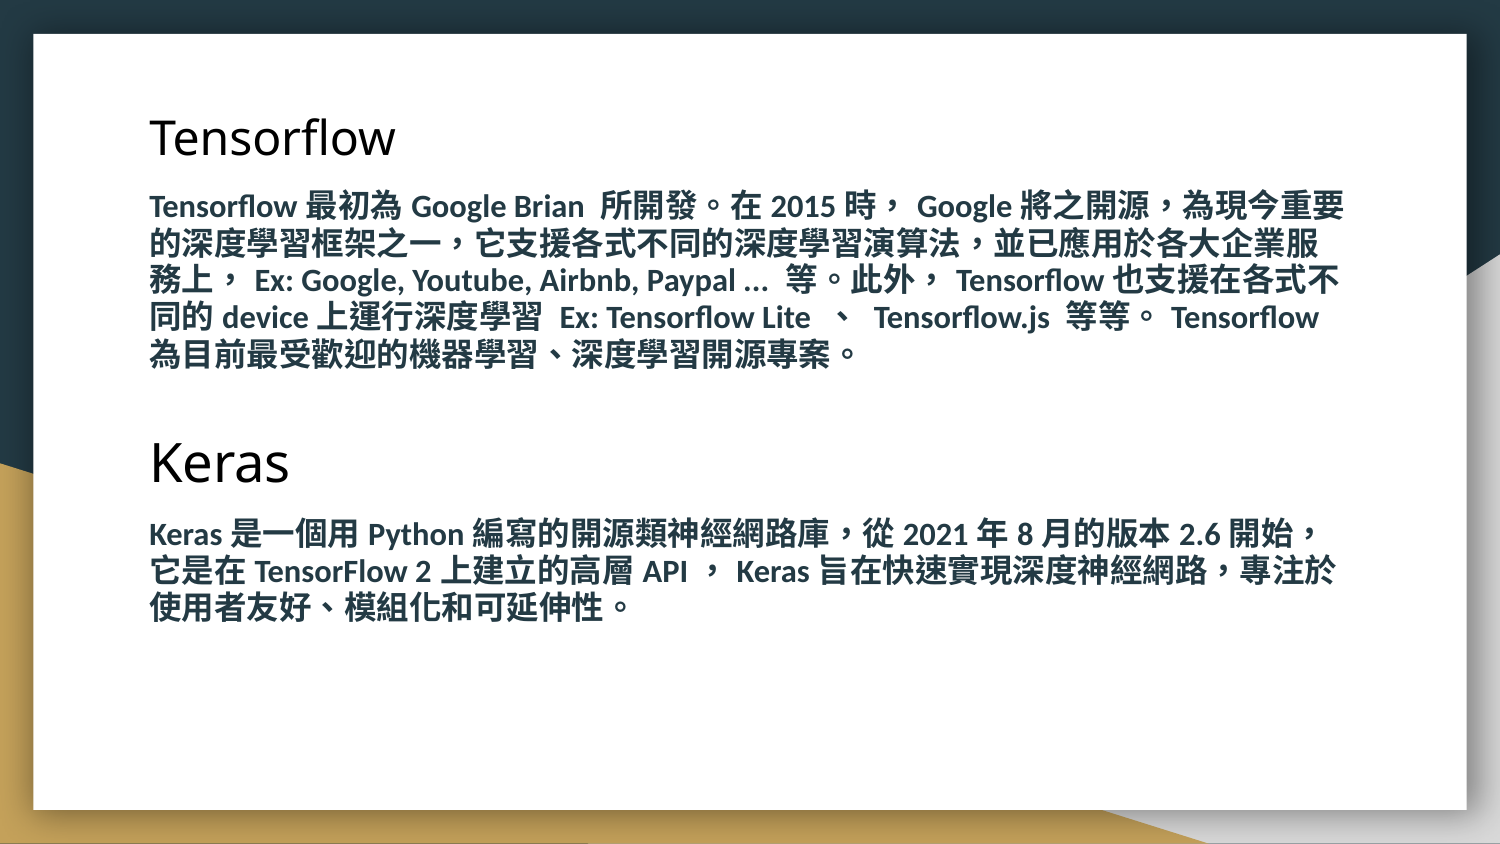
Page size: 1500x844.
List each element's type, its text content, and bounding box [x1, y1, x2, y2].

list Tensorflow最初為Google Brian 所開發。在2015時，Google將之開源，為現今重要的深度學習框架之一，它支援各式不同的深度學習演算法，並已應用於各大企業服務上，Ex: Google, Youtube, Airbnb, Paypal ... 等。此外，Tensorflow也支援在各式不同的device上運行深度學習 Ex: Tensorflow Lite 、 Tensorflow.js 等等。Tensorflow為目前最受歡迎的機器學習、深度學習開源專案。 [134, 173, 1366, 378]
title Tensorflow [134, 88, 1381, 185]
title Keras [134, 412, 1381, 509]
list Keras是一個用Python編寫的開源類神經網路庫，從2021年8月的版本2.6開始，它是在TensorFlow 2上建立的高層API，Keras旨在快速實現深度神經網路，專注於使用者友好、模組化和可延伸性。 [134, 501, 1366, 706]
